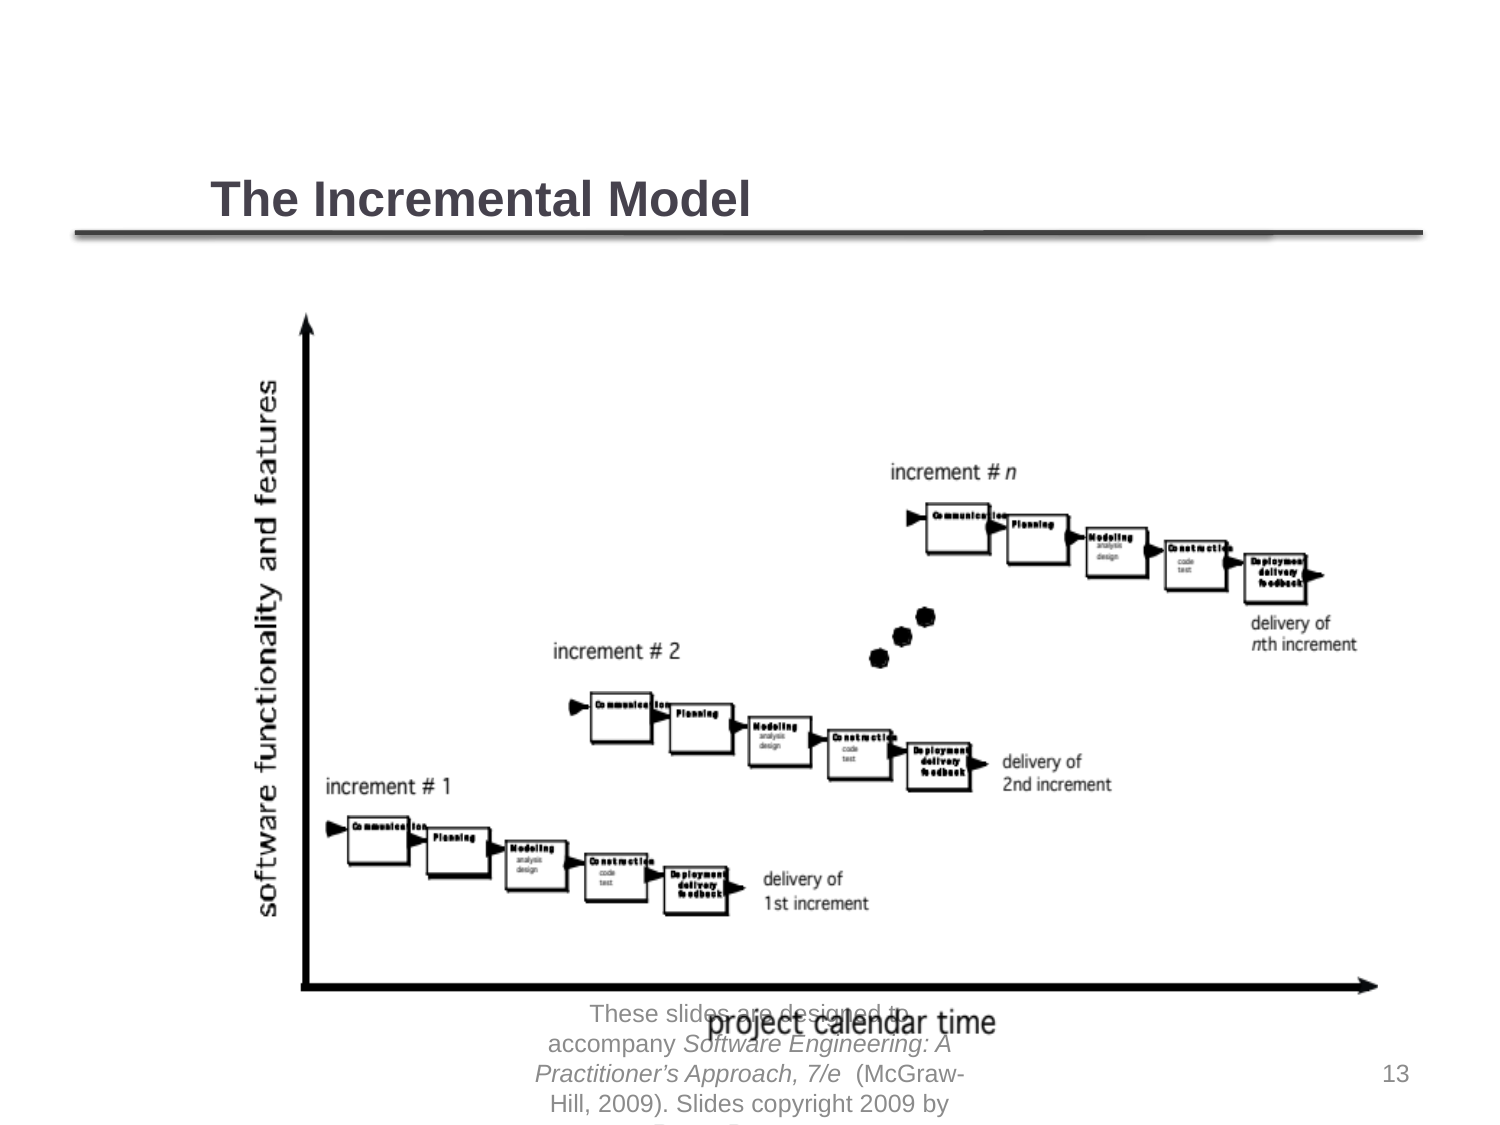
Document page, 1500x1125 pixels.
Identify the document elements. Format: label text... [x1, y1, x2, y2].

slide_number 13 [1074, 1042, 1425, 1103]
footer These slides are designed to accompany Software Engineering: A Practitioner’s Approach, 7/e (McGraw-Hill, 2009). Slides copyright 2009 by Roger Pressman. [512, 1052, 988, 1103]
picture [249, 312, 1379, 1044]
title The Incremental Model [199, 162, 1074, 360]
